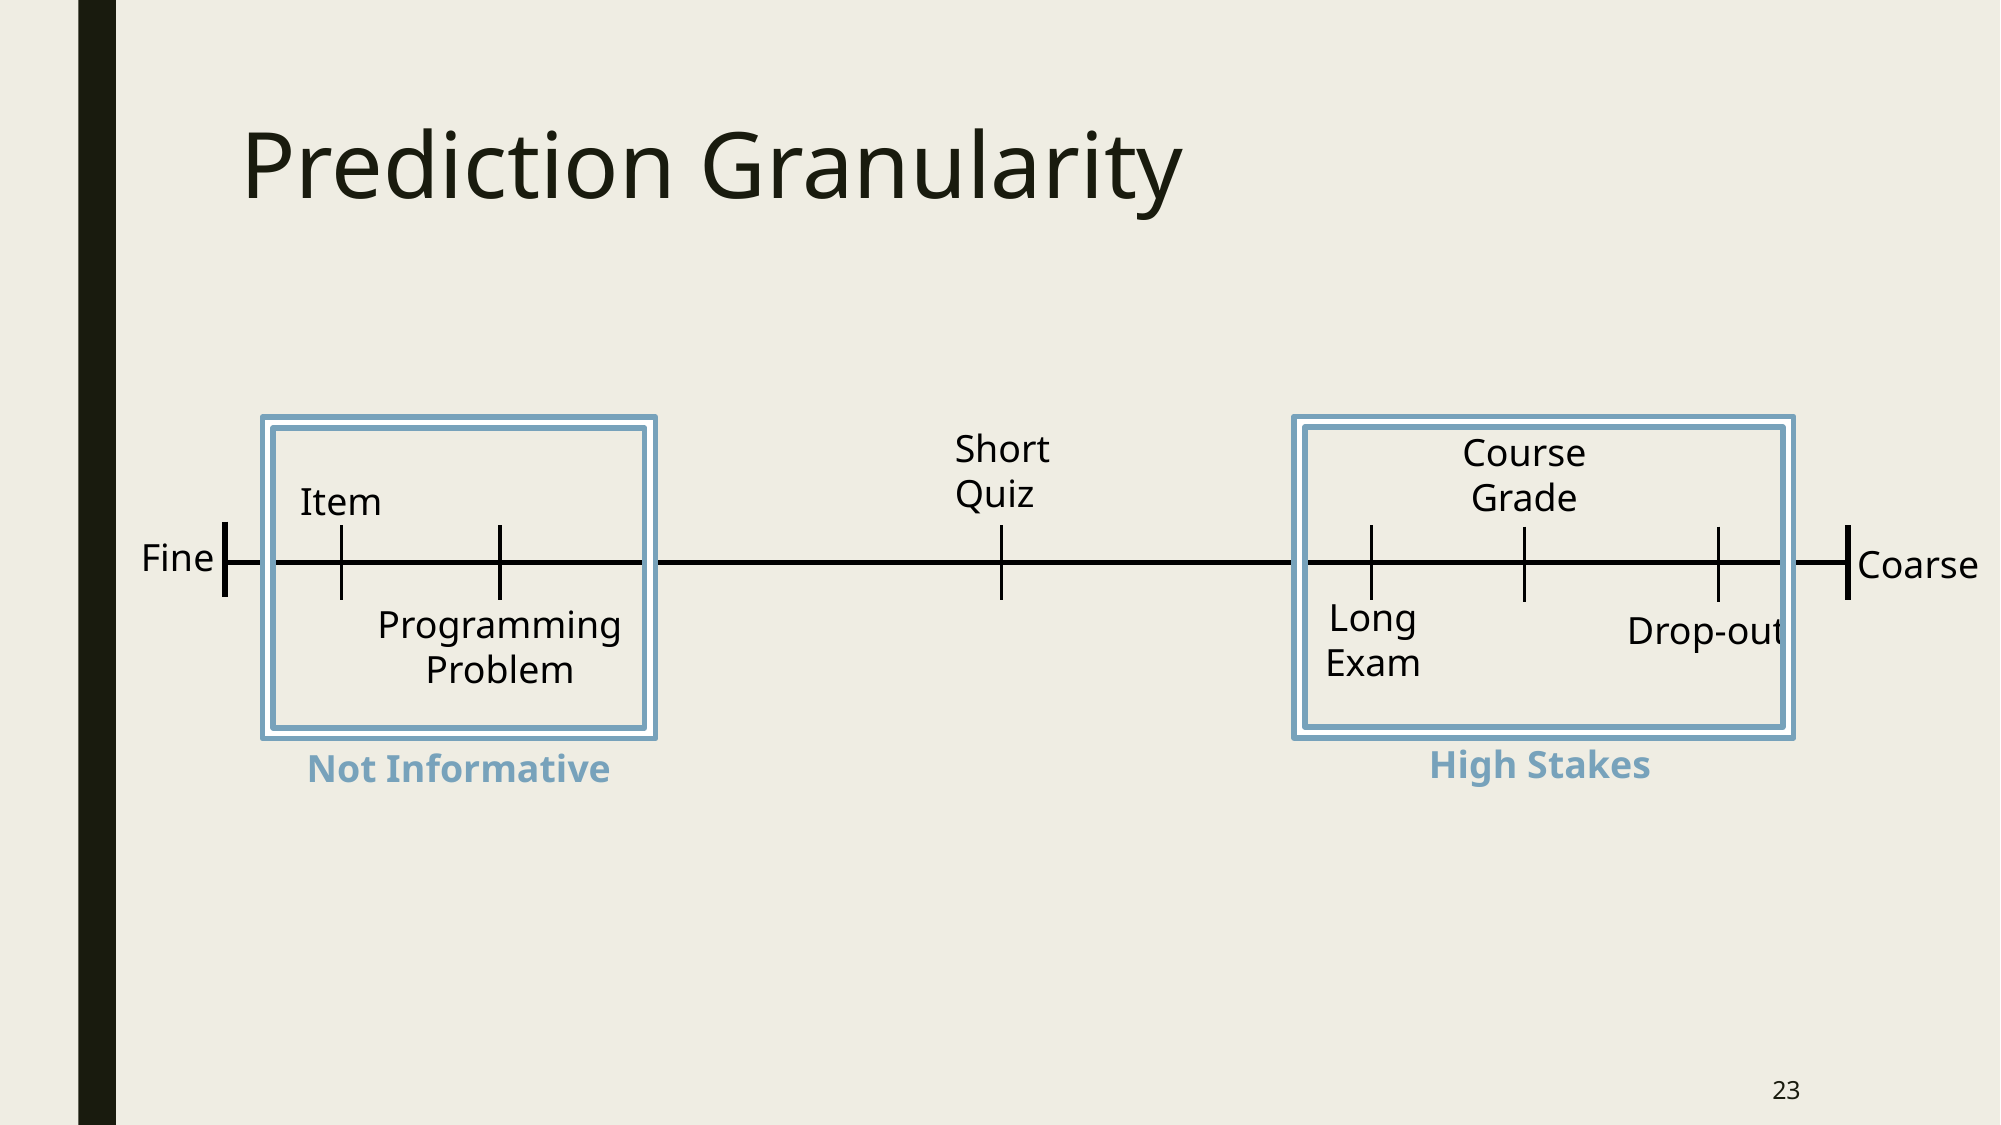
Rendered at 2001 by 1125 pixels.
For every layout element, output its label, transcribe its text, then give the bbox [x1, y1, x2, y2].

text_box High Stakes [1414, 733, 1765, 793]
text_box [1291, 414, 1796, 562]
text_box Course Grade [1447, 430, 1602, 527]
text_box Fine [226, 526, 230, 562]
text_box [260, 414, 658, 562]
text_box [260, 563, 658, 741]
text_box [1291, 563, 1796, 741]
text_box Coarse [1842, 563, 1847, 594]
text_box Coarse [1842, 533, 1847, 562]
text_box Long Exam [1310, 587, 1437, 692]
text_box Programming Problem [362, 593, 638, 698]
text_box Item [285, 470, 398, 531]
text_box Not Informative [291, 737, 626, 798]
text_box Short Quiz [940, 417, 1066, 522]
slide_number 23 [1553, 1058, 1816, 1125]
text_box Coarse [1848, 533, 1994, 594]
text_box Drop-out [1796, 599, 1802, 659]
text_box Drop-out [1612, 599, 1780, 659]
title Prediction Granularity [225, 112, 1800, 357]
text_box Fine [226, 563, 230, 587]
text_box Fine [126, 526, 224, 587]
